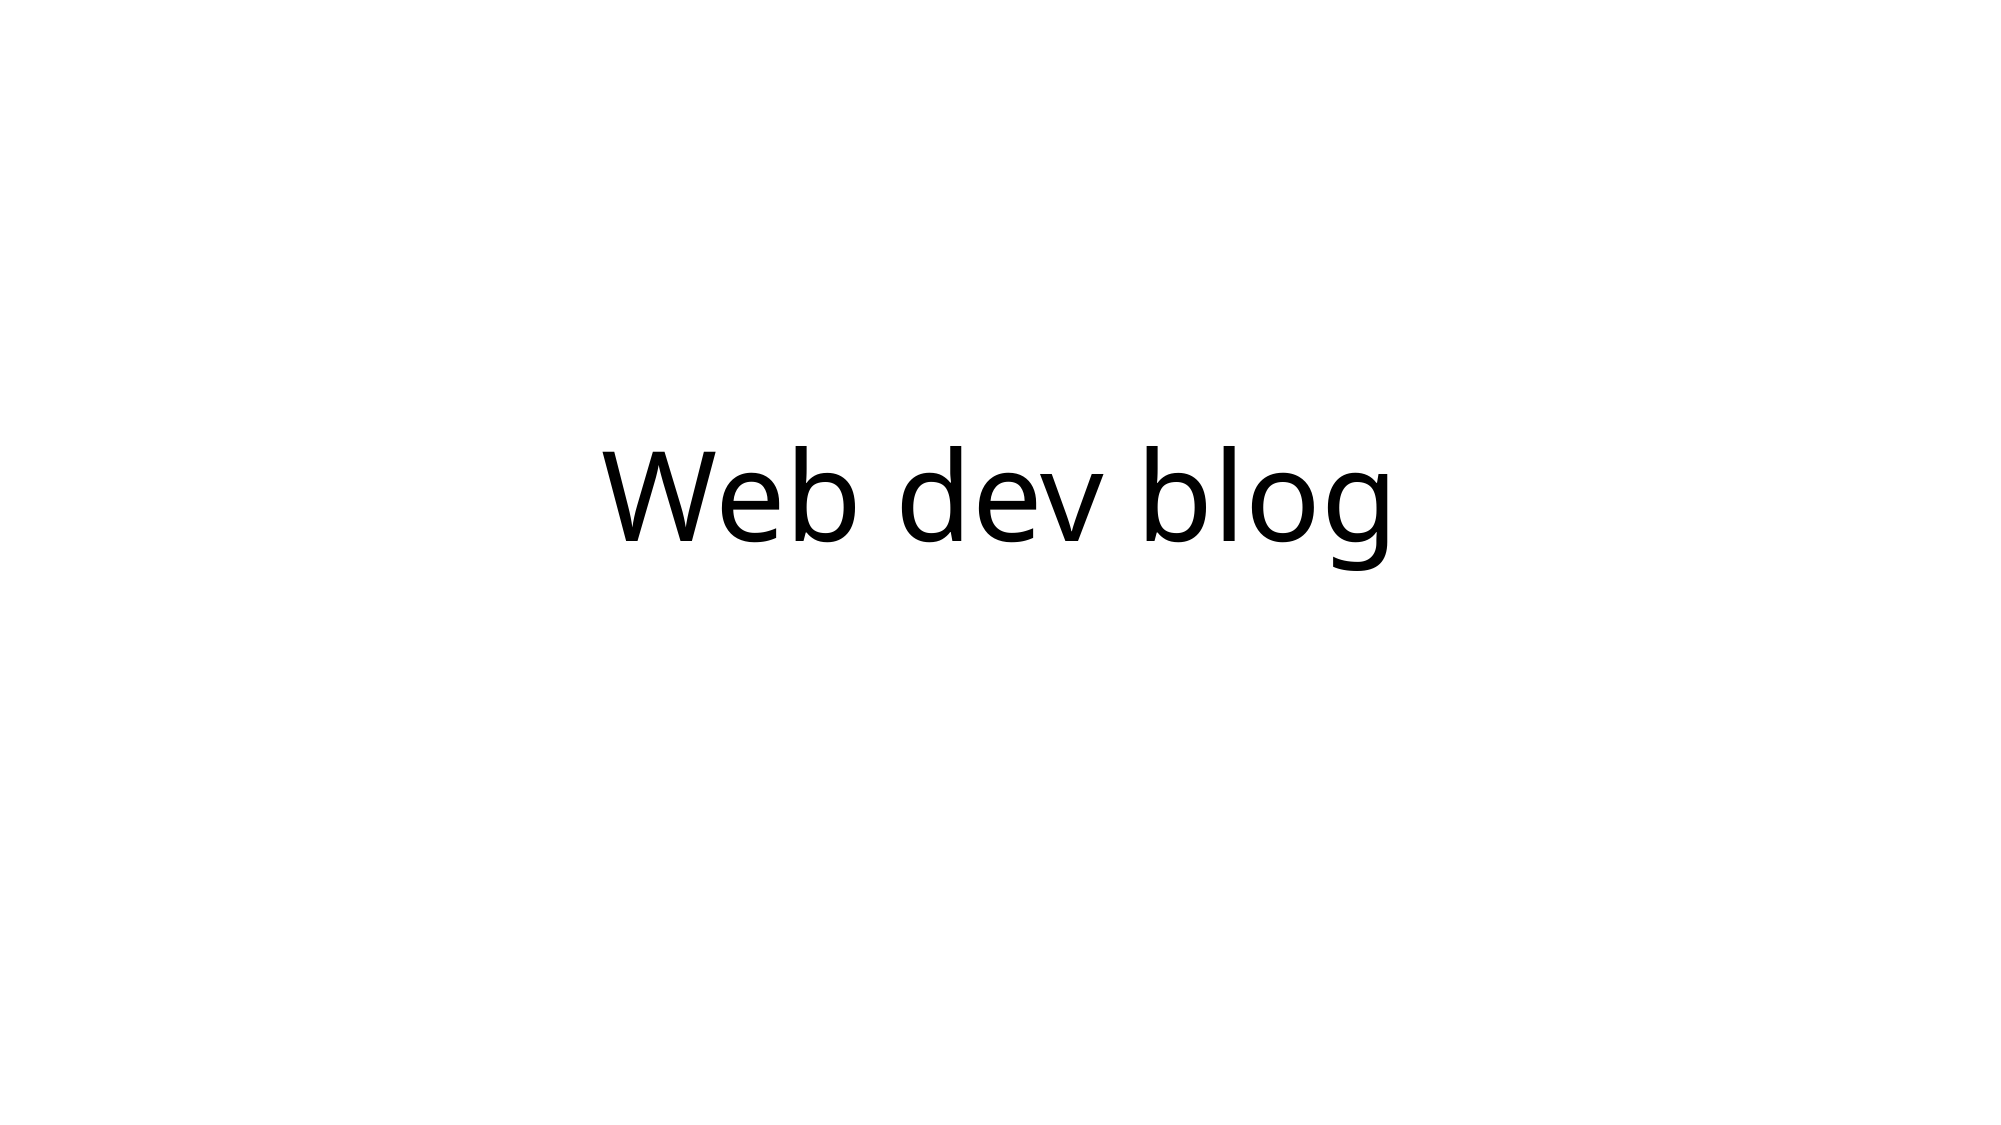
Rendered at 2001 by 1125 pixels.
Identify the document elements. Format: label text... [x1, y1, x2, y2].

title Web dev blog [249, 184, 1750, 576]
